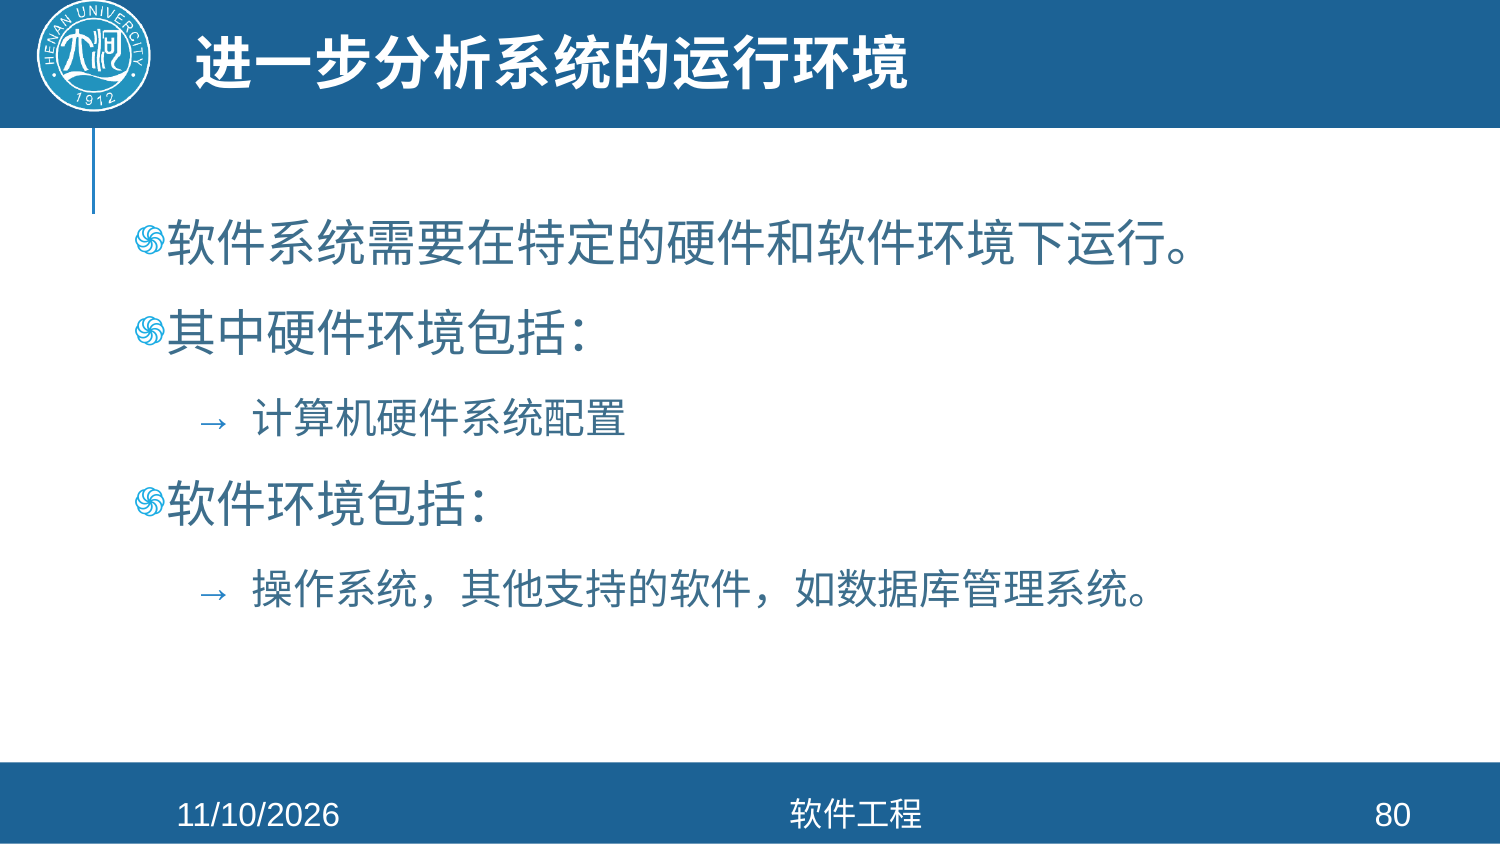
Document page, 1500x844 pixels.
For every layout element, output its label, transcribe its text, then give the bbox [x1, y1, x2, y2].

title 进一步分析系统的运行环境 [179, 0, 1454, 136]
list 软件系统需要在特定的硬件和软件环境下运行。 其中硬件环境包括： 计算机硬件系统配置 软件环境包括： 操作系统，其他支持的软件，如数据库管理系统。 [126, 197, 1411, 777]
footer 软件工程 [391, 796, 1322, 830]
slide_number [126, 796, 391, 830]
slide_number 80 [1333, 796, 1454, 830]
